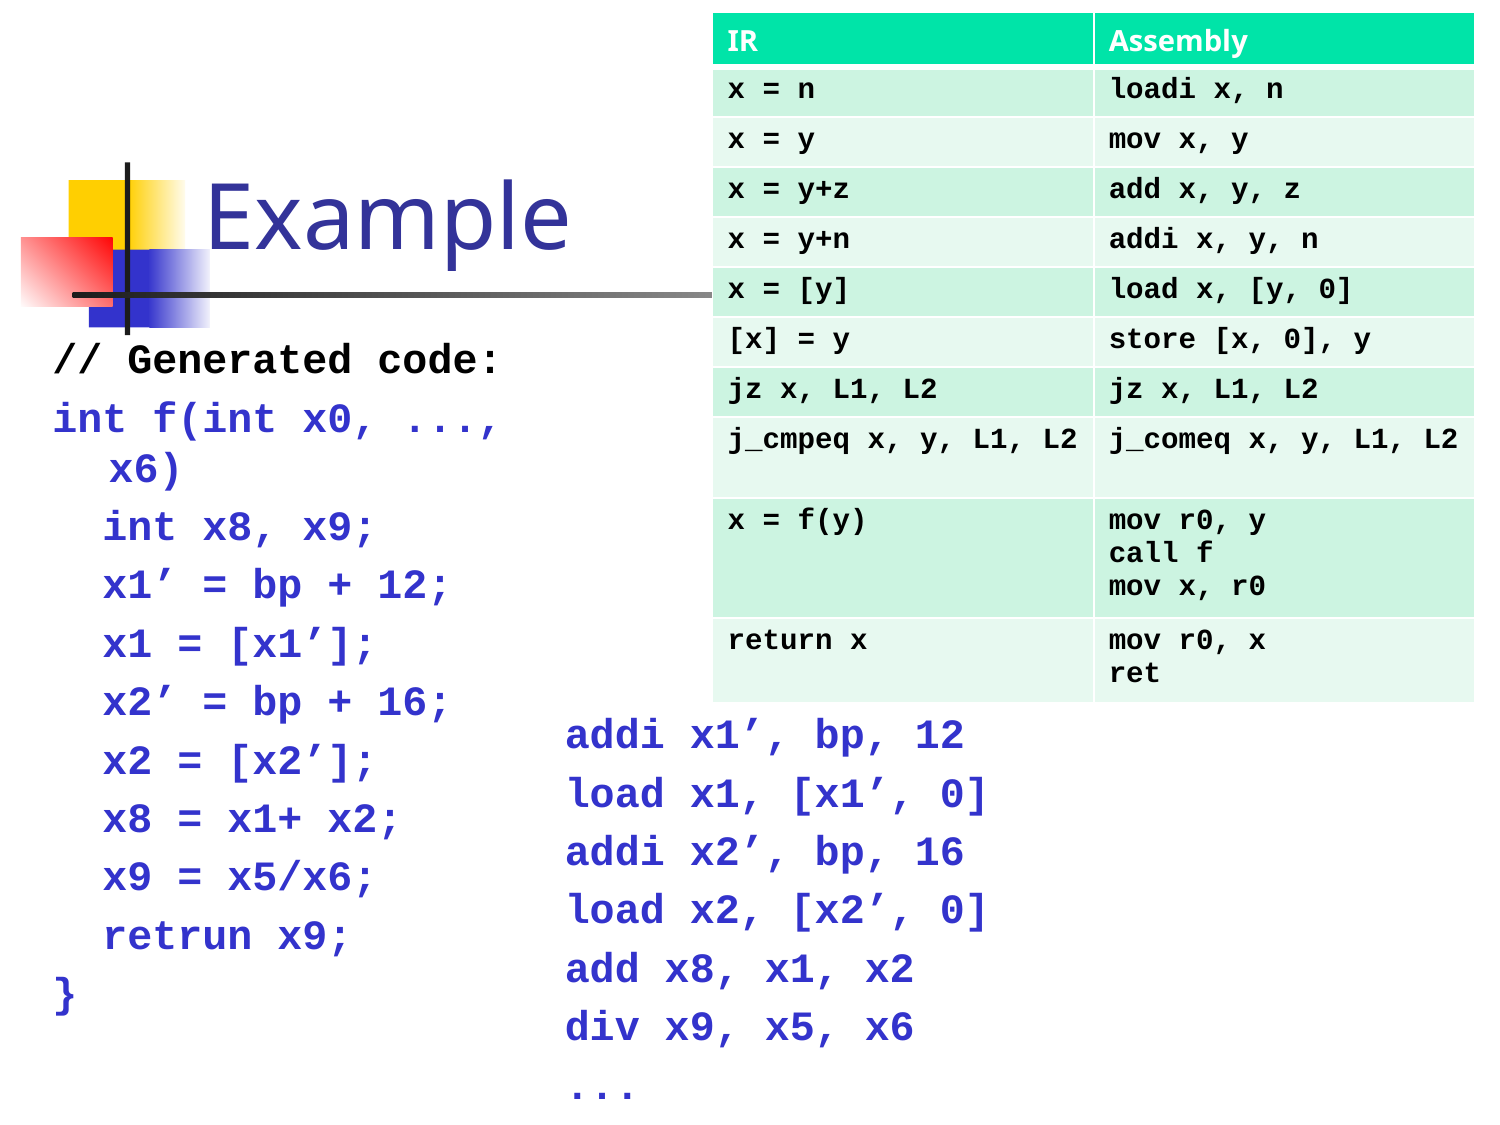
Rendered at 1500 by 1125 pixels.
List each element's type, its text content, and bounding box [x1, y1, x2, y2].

table_cell mov x, y [1095, 118, 1474, 166]
table_cell addi x, y, n [1095, 218, 1474, 266]
table_cell return x [713, 619, 1093, 699]
text_box // Generated code: int f(int x0, ..., x6) int x8, x9; x1’ = bp + 12; x1 = [x1’]; x2’ = bp + 16; x2 = [x2’]; x8 = x1+ x2; x9 = x5/x6; retrun x9; } [37, 324, 613, 1000]
table_cell x = y [713, 118, 1093, 166]
table_cell store [x, 0], y [1095, 318, 1474, 366]
text_box addi x1’, bp, 12 load x1, [x1’, 0] addi x2’, bp, 16 load x2, [x2’, 0] add x8, x1, x2 div x9, x5, x6 ... [549, 699, 1125, 925]
table_cell mov r0, y call f mov x, r0 [1095, 499, 1474, 617]
table_cell load x, [y, 0] [1095, 268, 1474, 316]
table_cell jz x, L1, L2 [713, 368, 1093, 416]
table_header IR [713, 13, 1093, 64]
table_cell add x, y, z [1095, 168, 1474, 216]
table_cell jz x, L1, L2 [1095, 368, 1474, 416]
table_cell x = n [713, 70, 1093, 116]
title Example [188, 35, 712, 275]
table_cell x = f(y) [713, 499, 1093, 617]
table_cell x = y+z [713, 168, 1093, 216]
table_cell j_cmpeq x, y, L1, L2 [713, 418, 1093, 497]
table_cell x = [y] [713, 268, 1093, 316]
table_cell mov r0, x ret [1095, 619, 1474, 702]
table_cell [x] = y [713, 318, 1093, 366]
table_cell x = y+n [713, 218, 1093, 266]
table_cell loadi x, n [1095, 70, 1474, 116]
table_header Assembly [1095, 13, 1474, 64]
table_cell j_comeq x, y, L1, L2 [1095, 418, 1474, 497]
